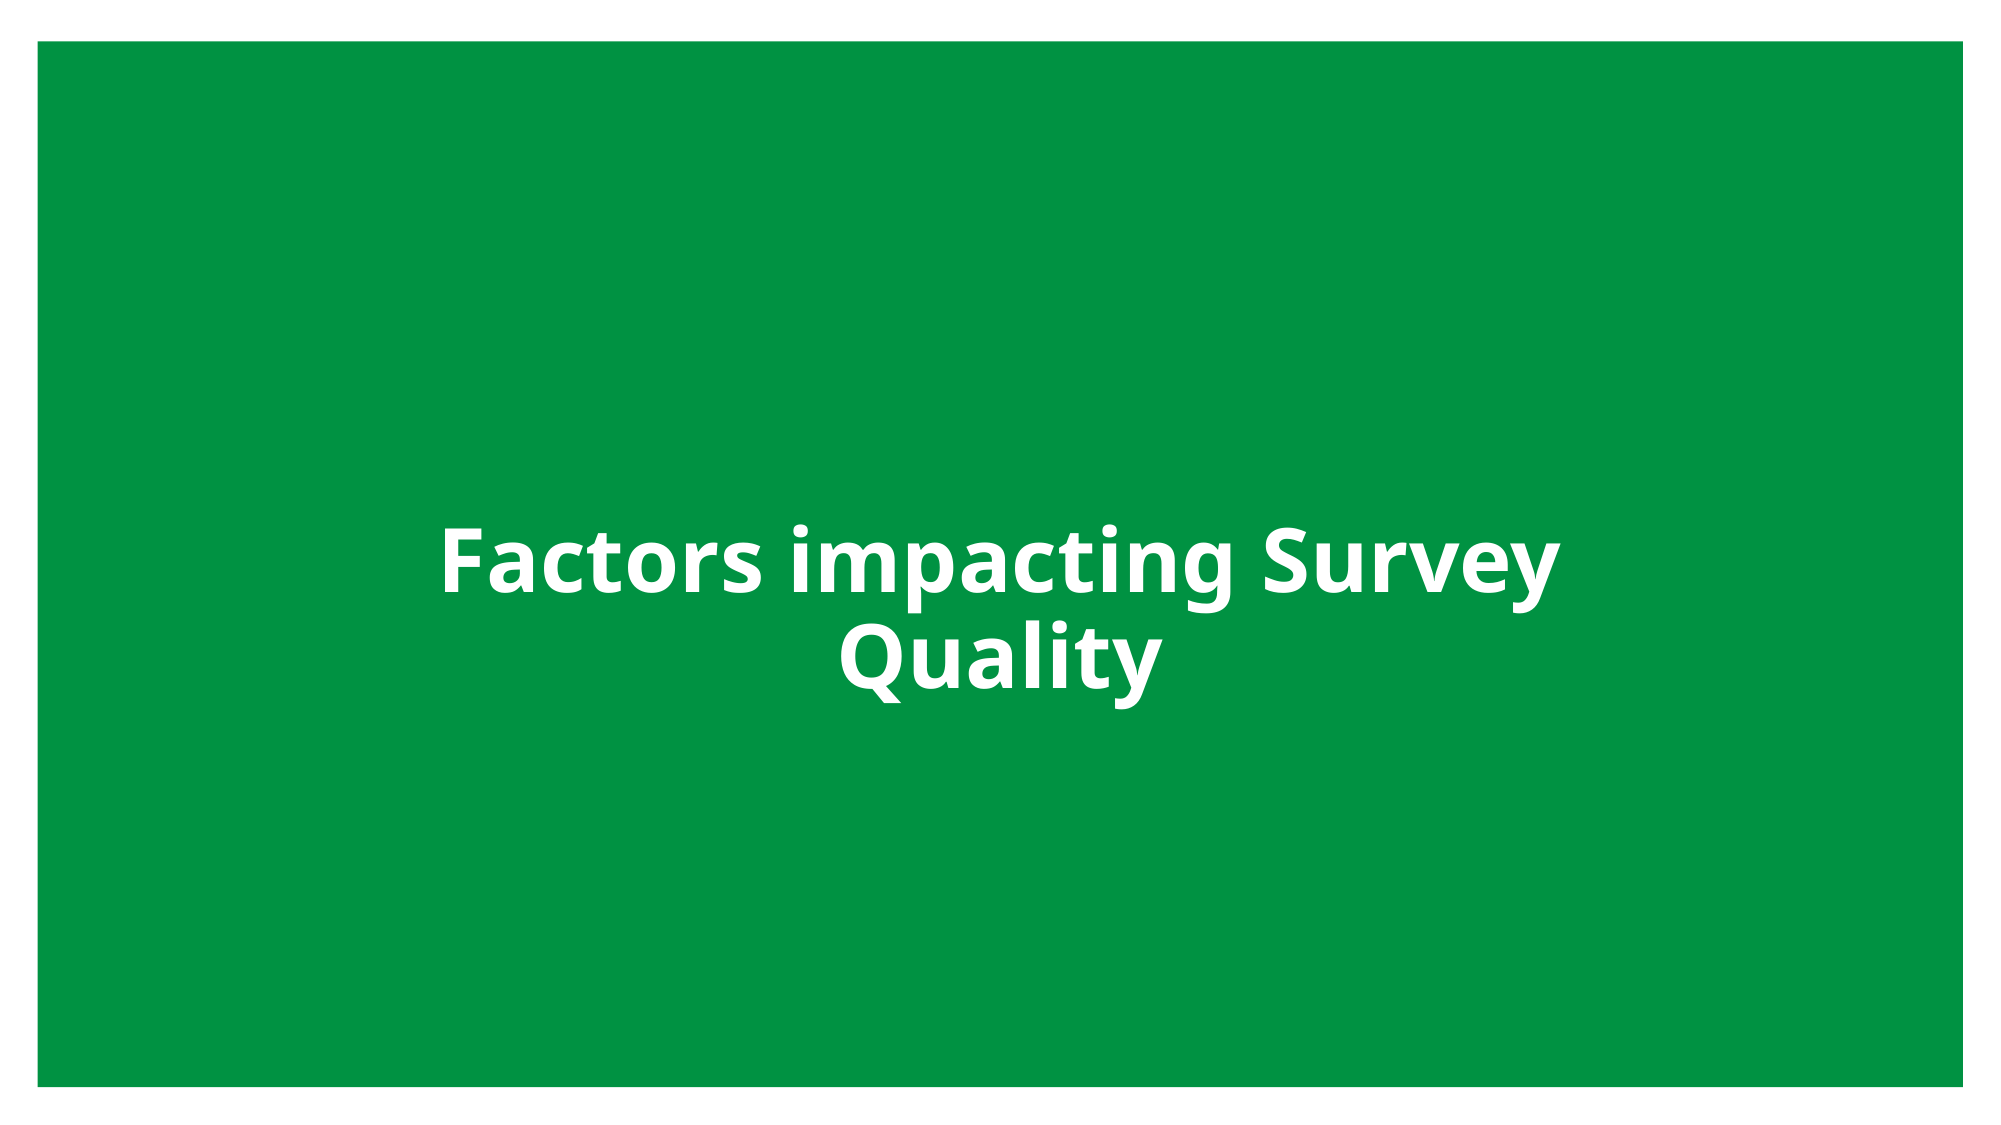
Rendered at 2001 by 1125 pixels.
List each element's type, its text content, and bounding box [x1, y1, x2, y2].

subtitle Factors impacting Survey Quality [342, 495, 1658, 804]
text_box [37, 41, 1963, 1088]
